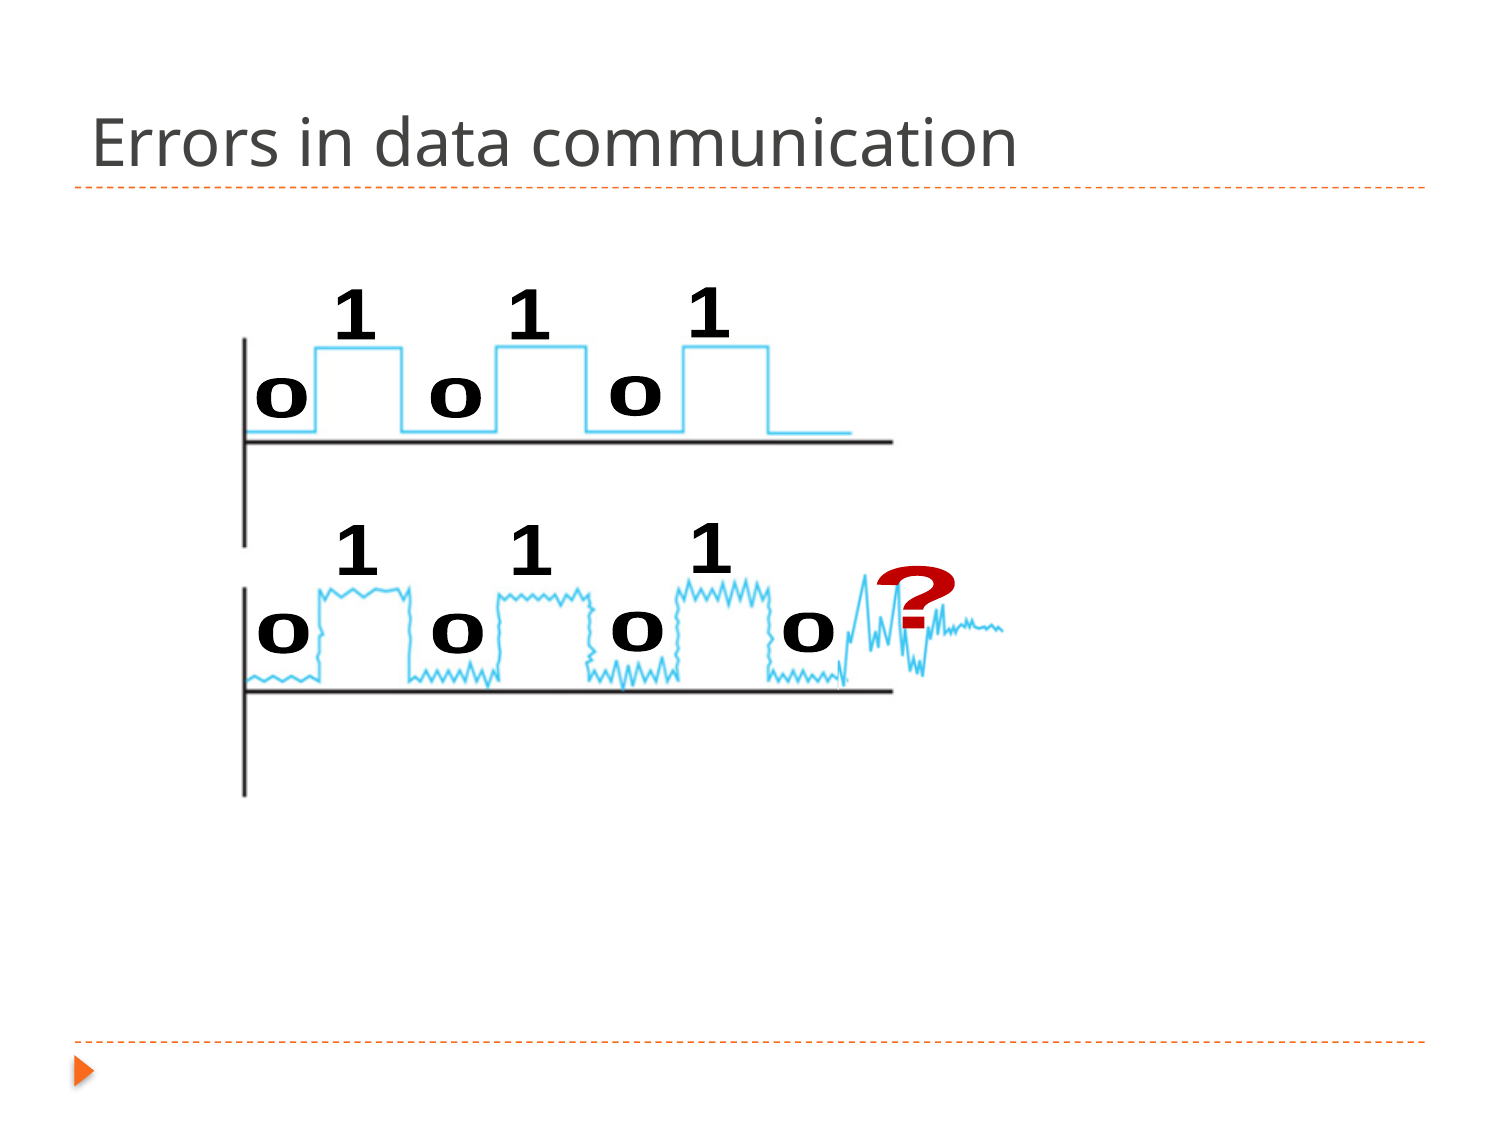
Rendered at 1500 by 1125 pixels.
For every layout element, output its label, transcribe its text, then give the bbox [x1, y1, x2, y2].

title Errors in data communication [75, 24, 1425, 188]
picture [237, 326, 1026, 802]
